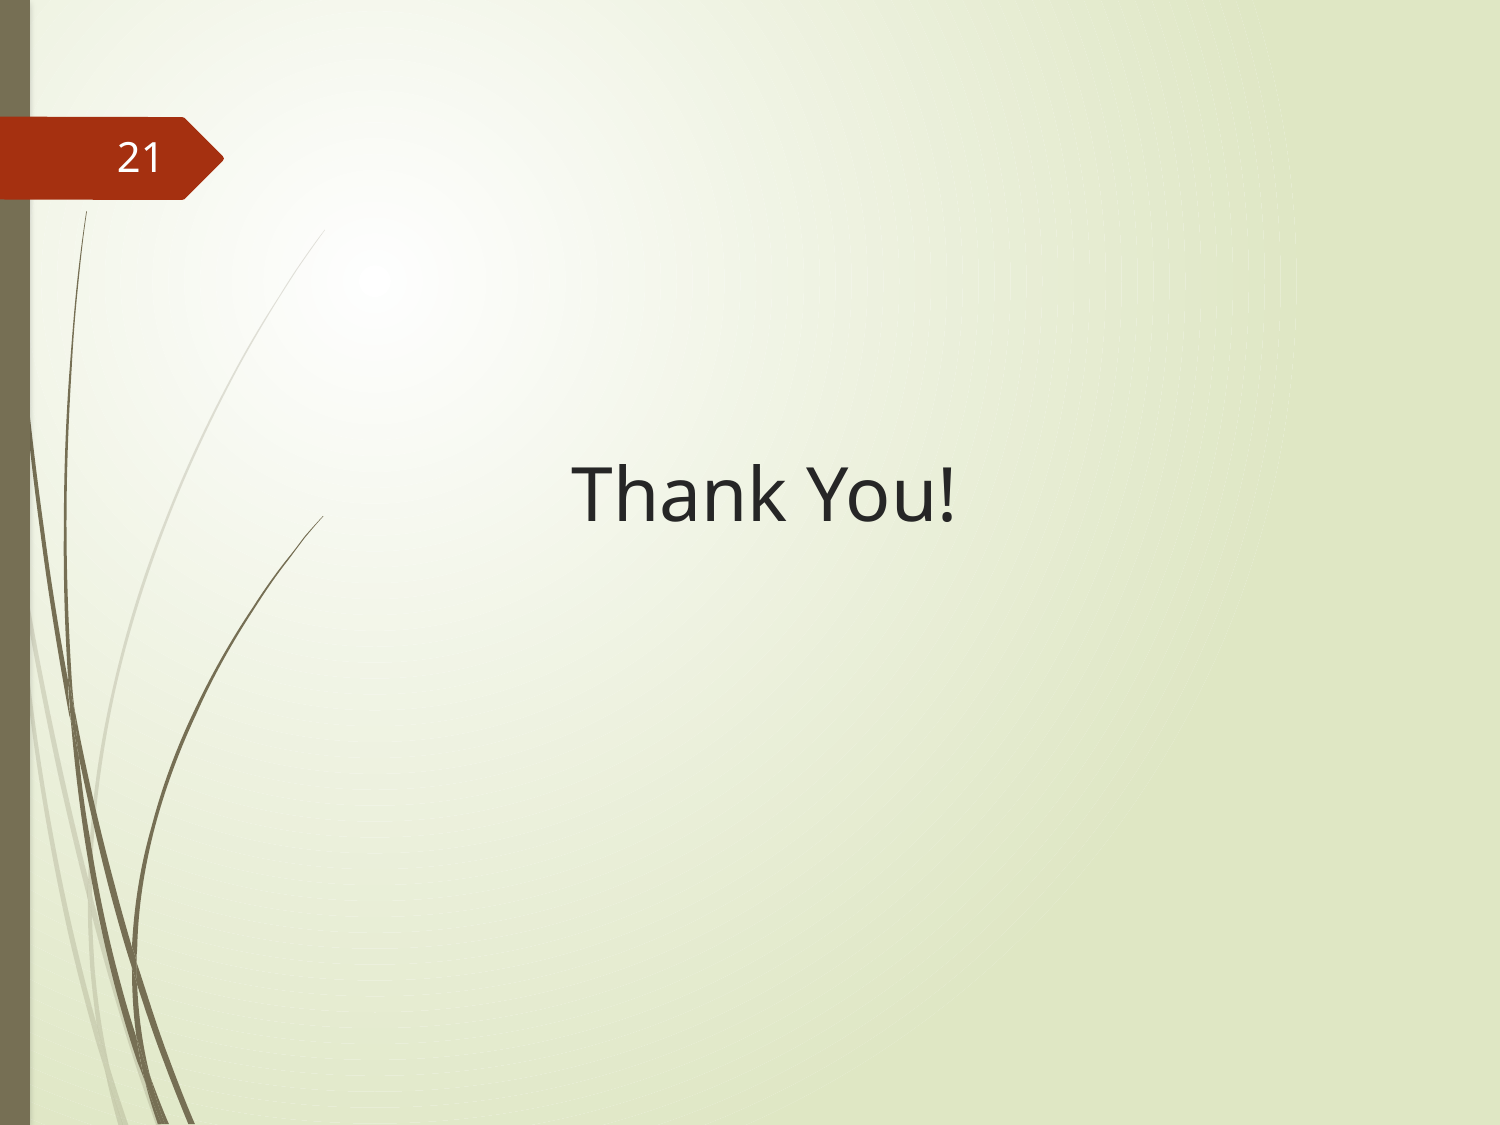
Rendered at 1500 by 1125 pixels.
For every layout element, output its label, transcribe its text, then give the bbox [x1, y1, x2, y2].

title Thank You! [556, 439, 1000, 576]
slide_number 21 [83, 129, 180, 190]
